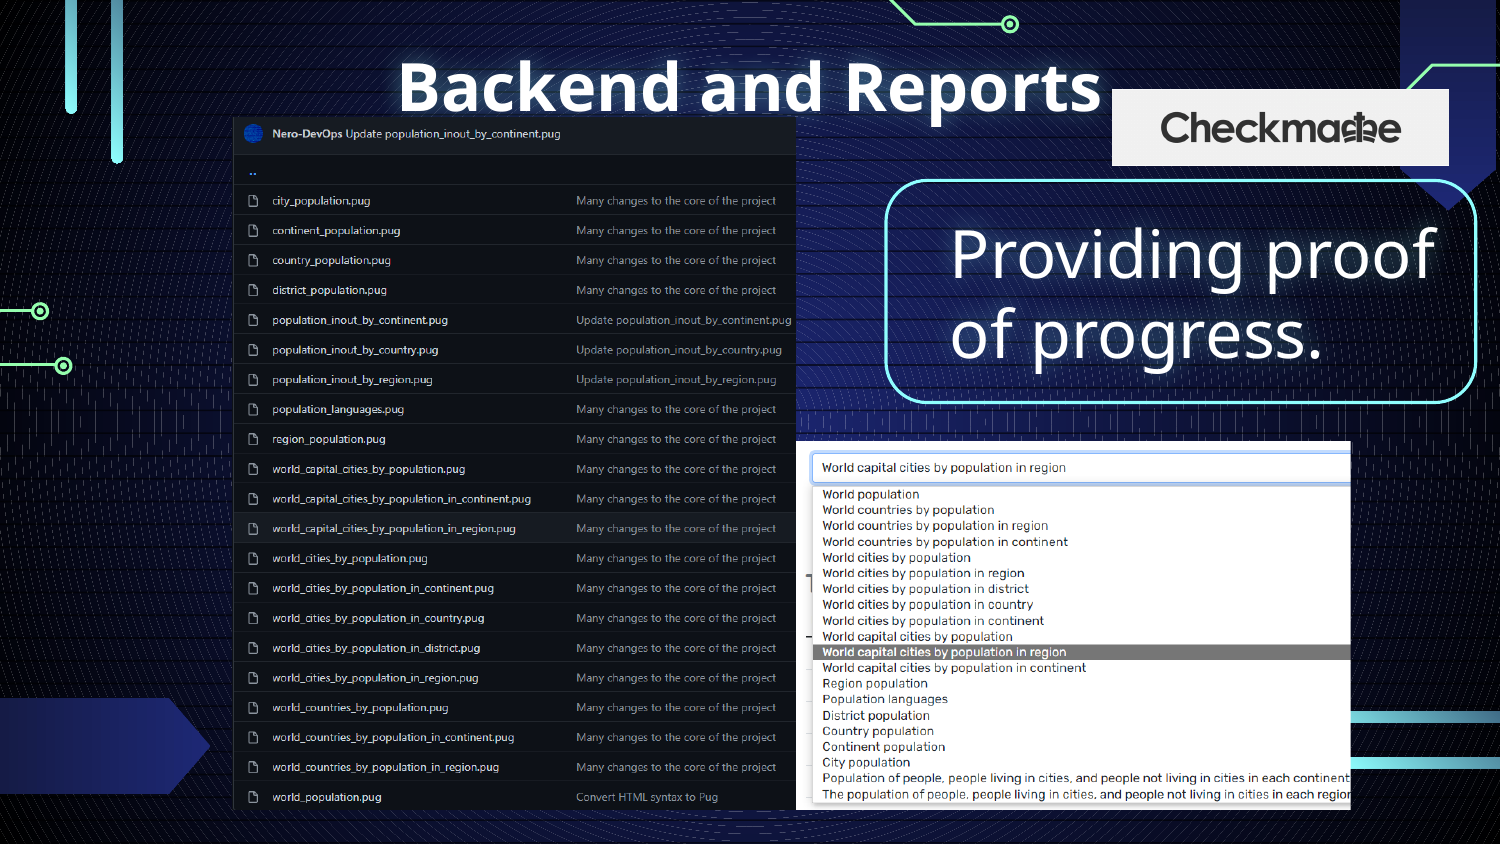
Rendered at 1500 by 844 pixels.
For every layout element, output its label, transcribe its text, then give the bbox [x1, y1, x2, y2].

title Backend and Reports [129, 15, 1371, 154]
text_box Providing proof of progress. [934, 387, 1468, 476]
picture [1111, 89, 1450, 166]
text_box Providing proof of progress. [934, 107, 1468, 196]
picture [231, 116, 1351, 810]
text_box [885, 180, 1476, 403]
